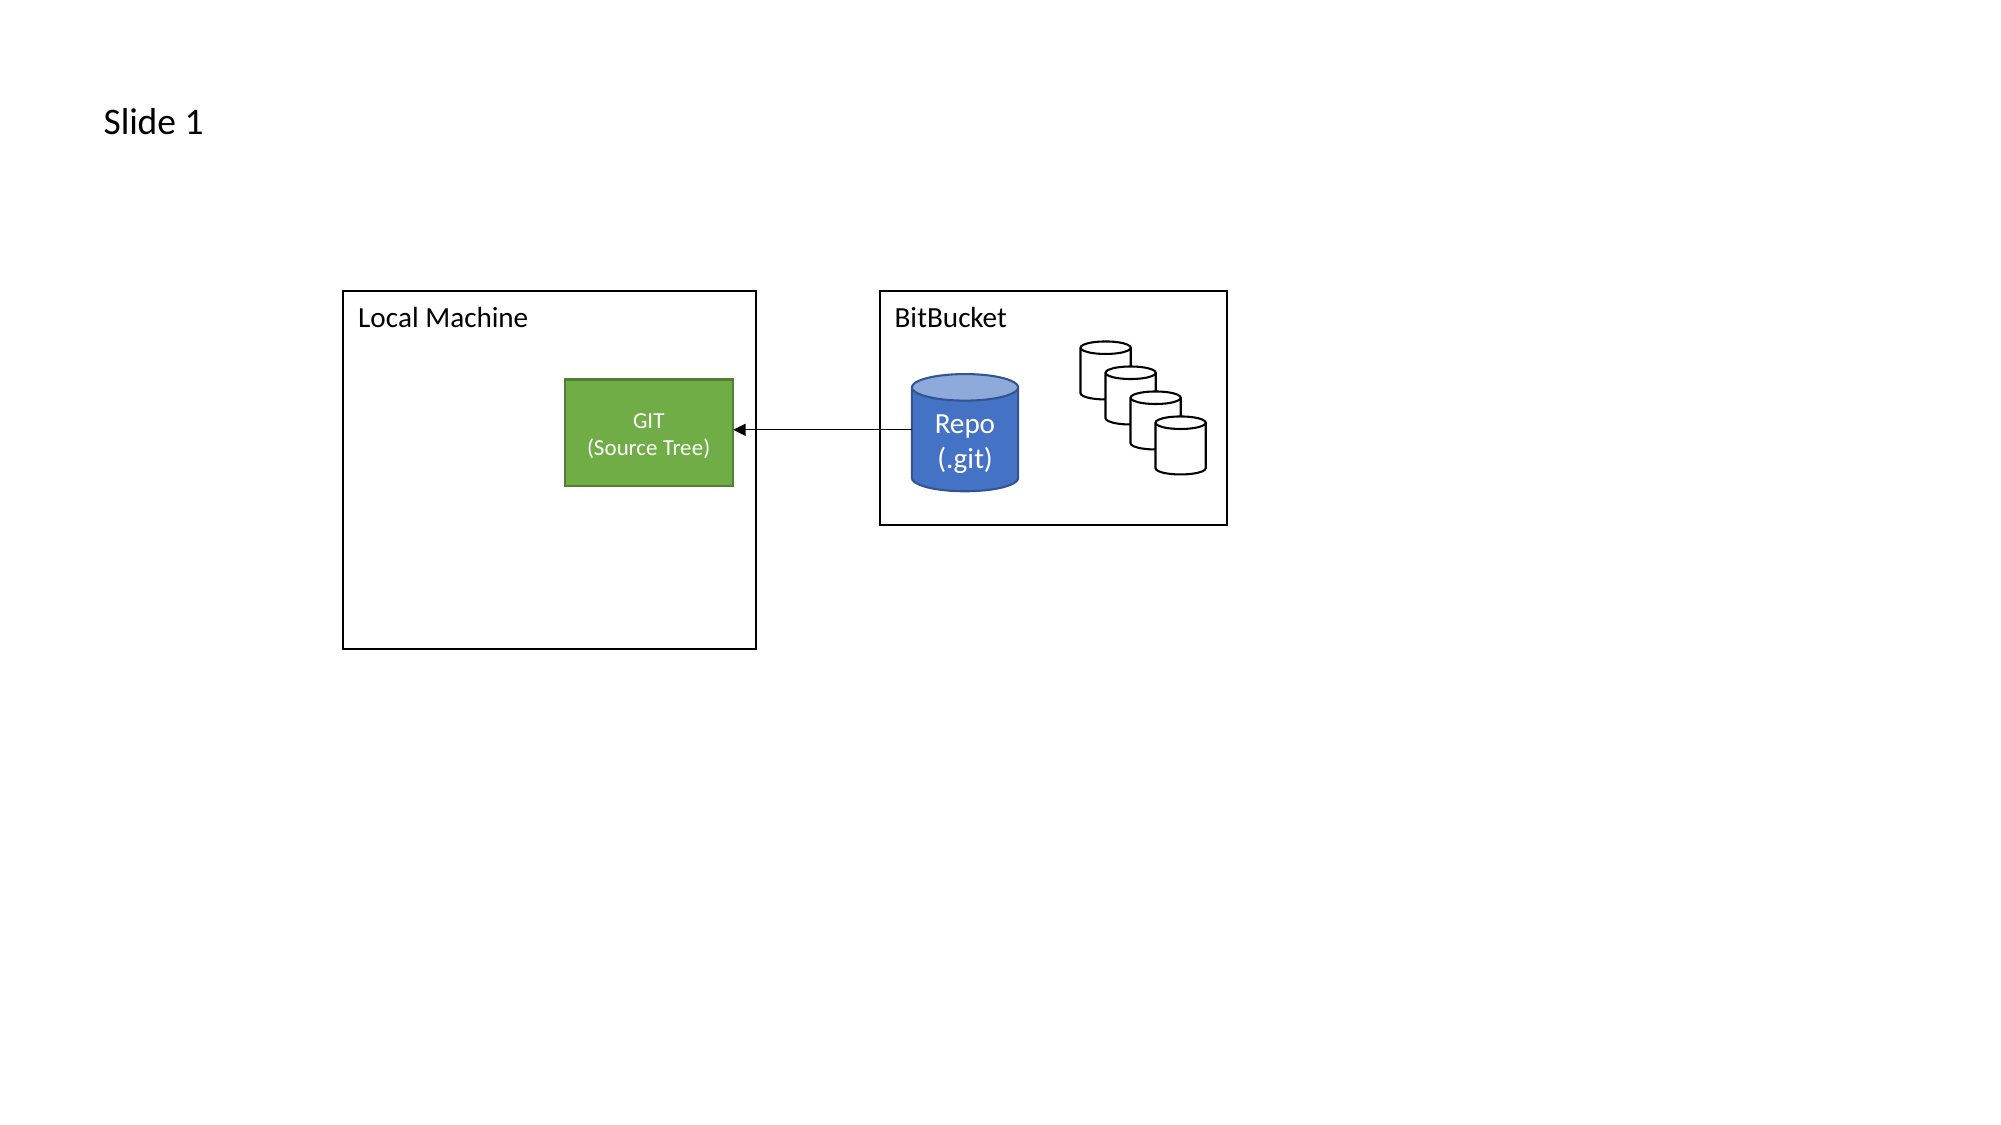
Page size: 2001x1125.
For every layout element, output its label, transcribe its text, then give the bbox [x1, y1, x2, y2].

text_box [1104, 365, 1157, 426]
text_box Local Machine [342, 290, 757, 650]
text_box BitBucket [879, 290, 1228, 526]
text_box GIT (Source Tree) [564, 378, 734, 487]
text_box [1079, 340, 1132, 401]
text_box Repo (.git) [910, 373, 1020, 493]
text_box [1129, 390, 1182, 451]
text_box [1154, 415, 1207, 476]
text_box Slide 1 [88, 89, 219, 150]
